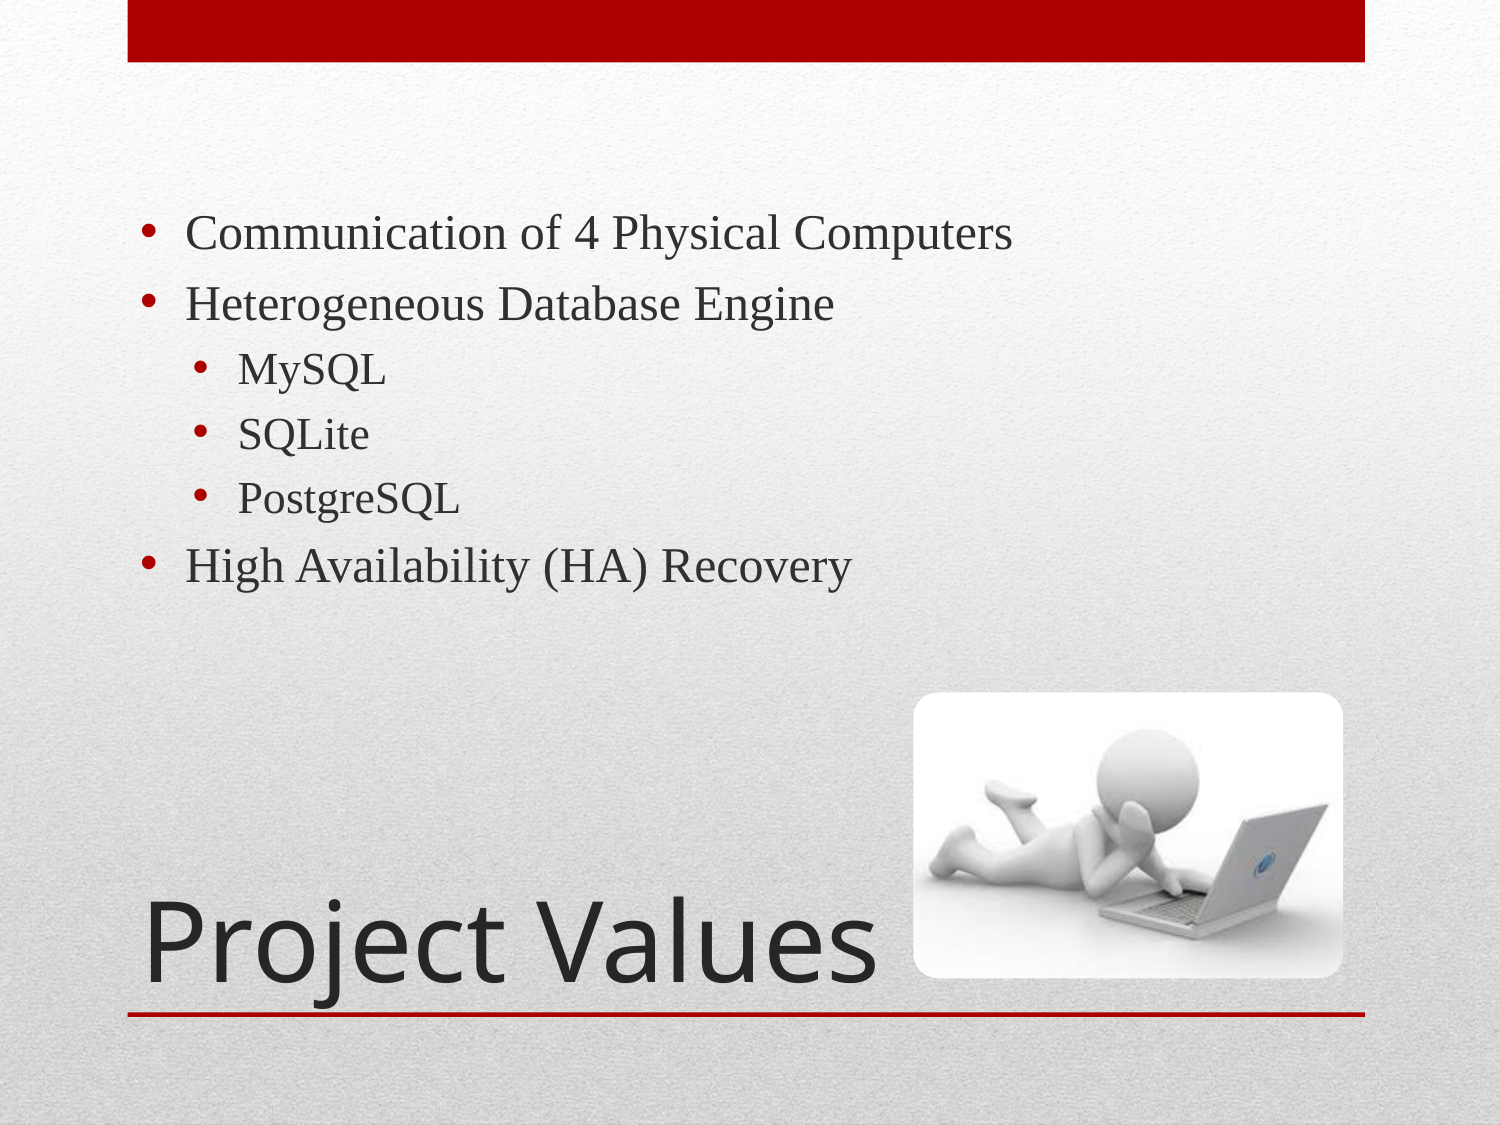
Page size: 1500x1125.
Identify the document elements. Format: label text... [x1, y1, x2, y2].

picture [912, 691, 1344, 980]
title Project Values [125, 750, 1238, 1013]
list Communication of 4 Physical Computers Heterogeneous Database Engine MySQL SQLite PostgreSQL High Availability (HA) Recovery [125, 112, 1363, 750]
